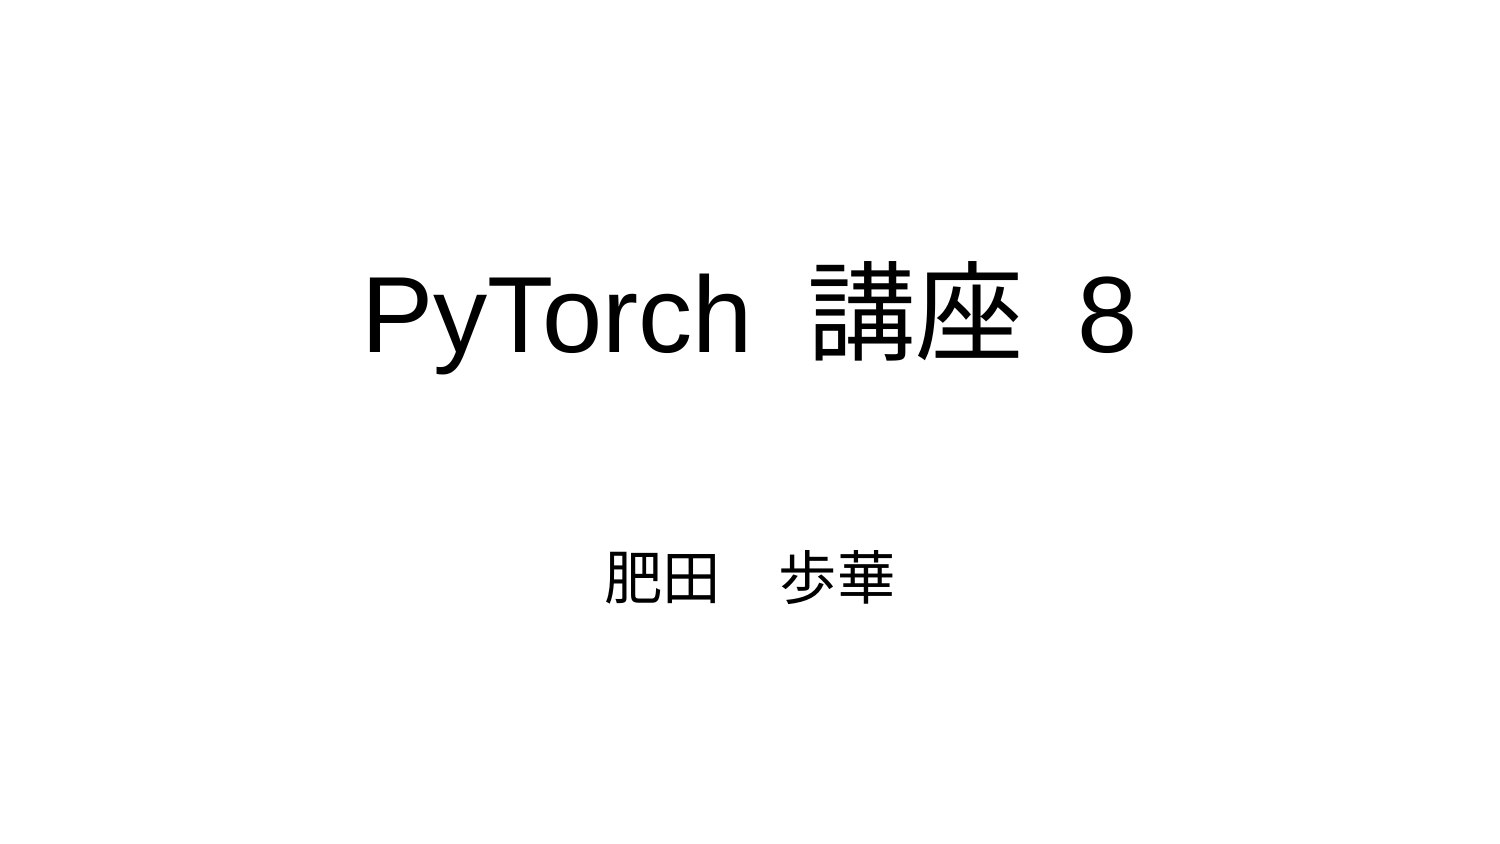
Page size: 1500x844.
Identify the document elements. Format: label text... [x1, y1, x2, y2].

subtitle 肥田 歩華 [51, 531, 1449, 632]
title PyTorch 講座 8 [51, 205, 1449, 391]
